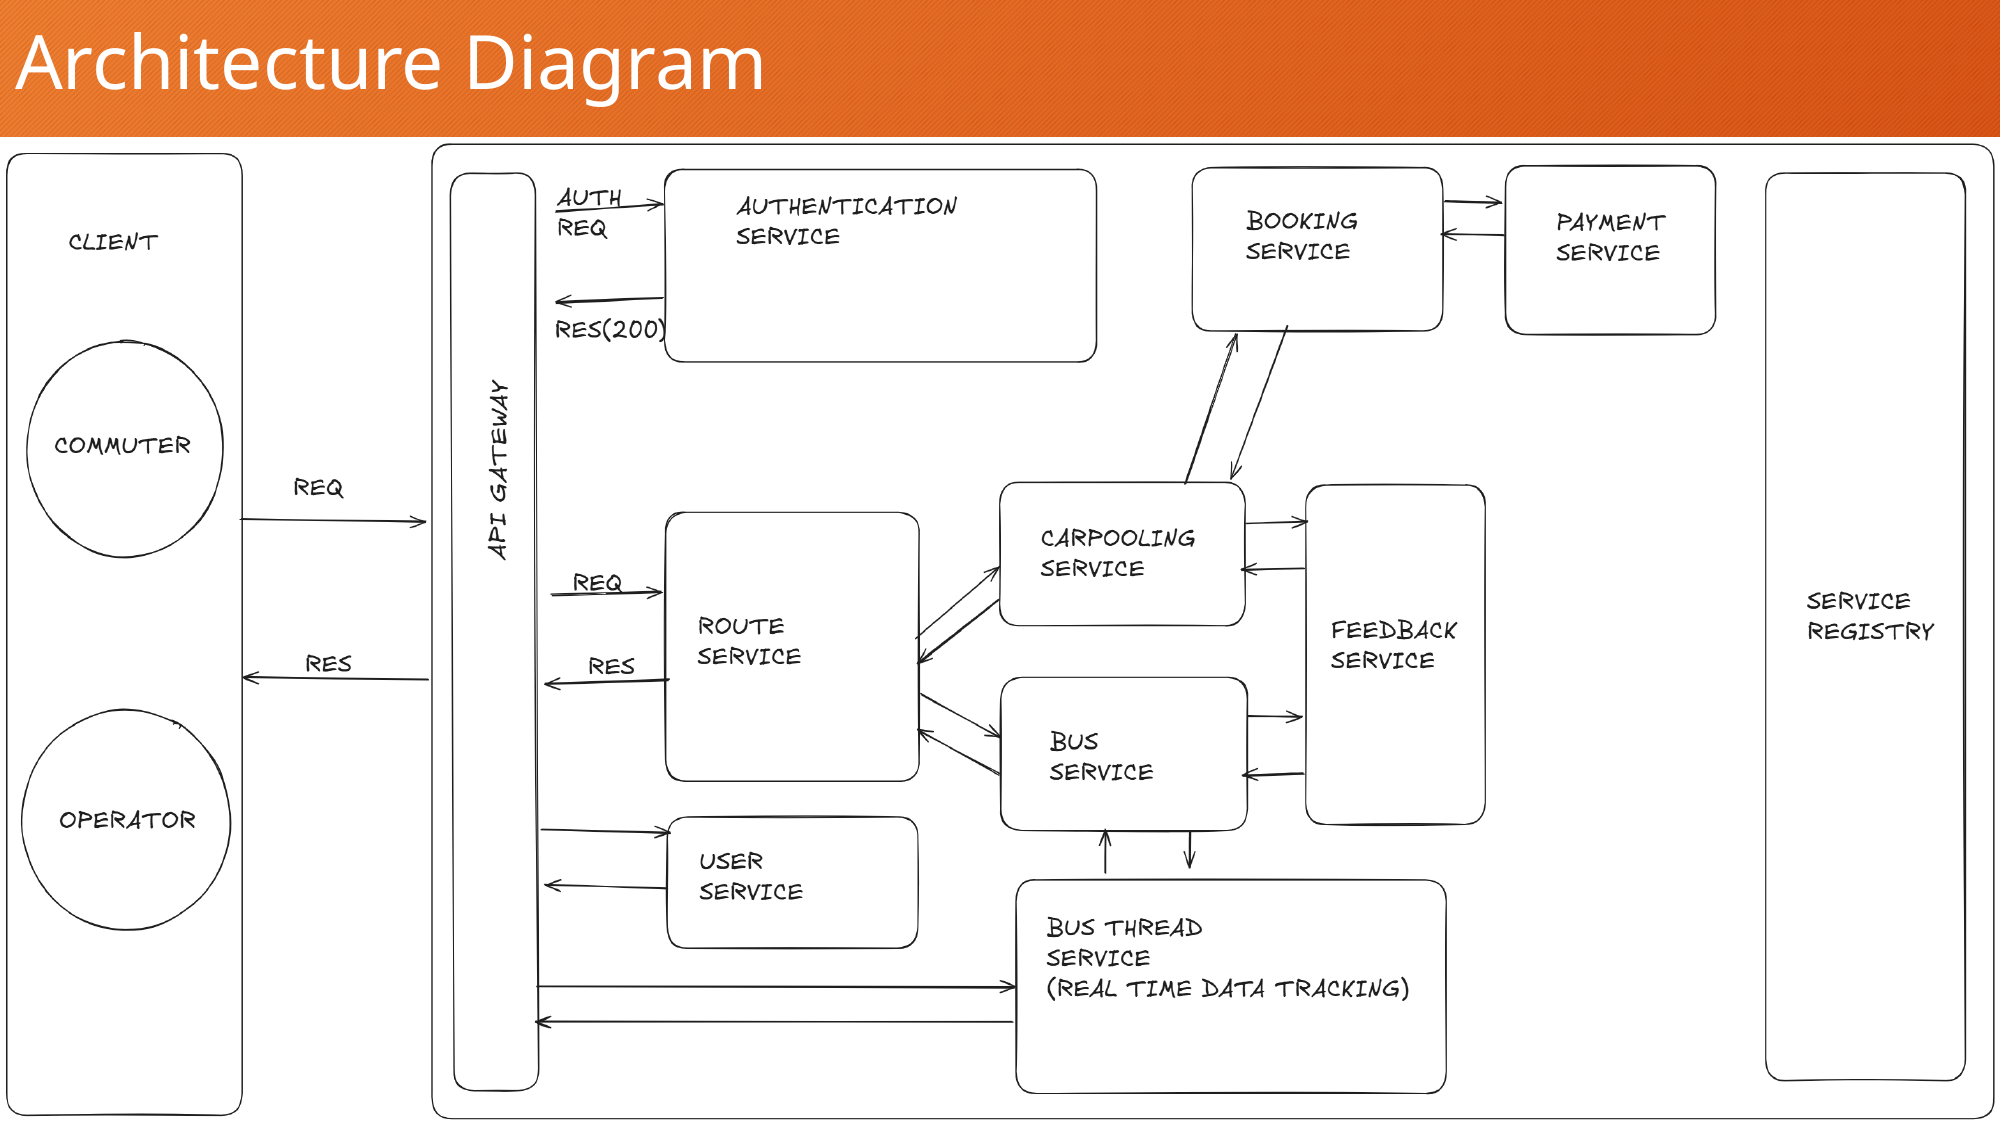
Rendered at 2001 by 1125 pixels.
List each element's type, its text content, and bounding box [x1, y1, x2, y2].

title Architecture Diagram [0, 0, 1578, 137]
picture [0, 137, 2000, 1125]
